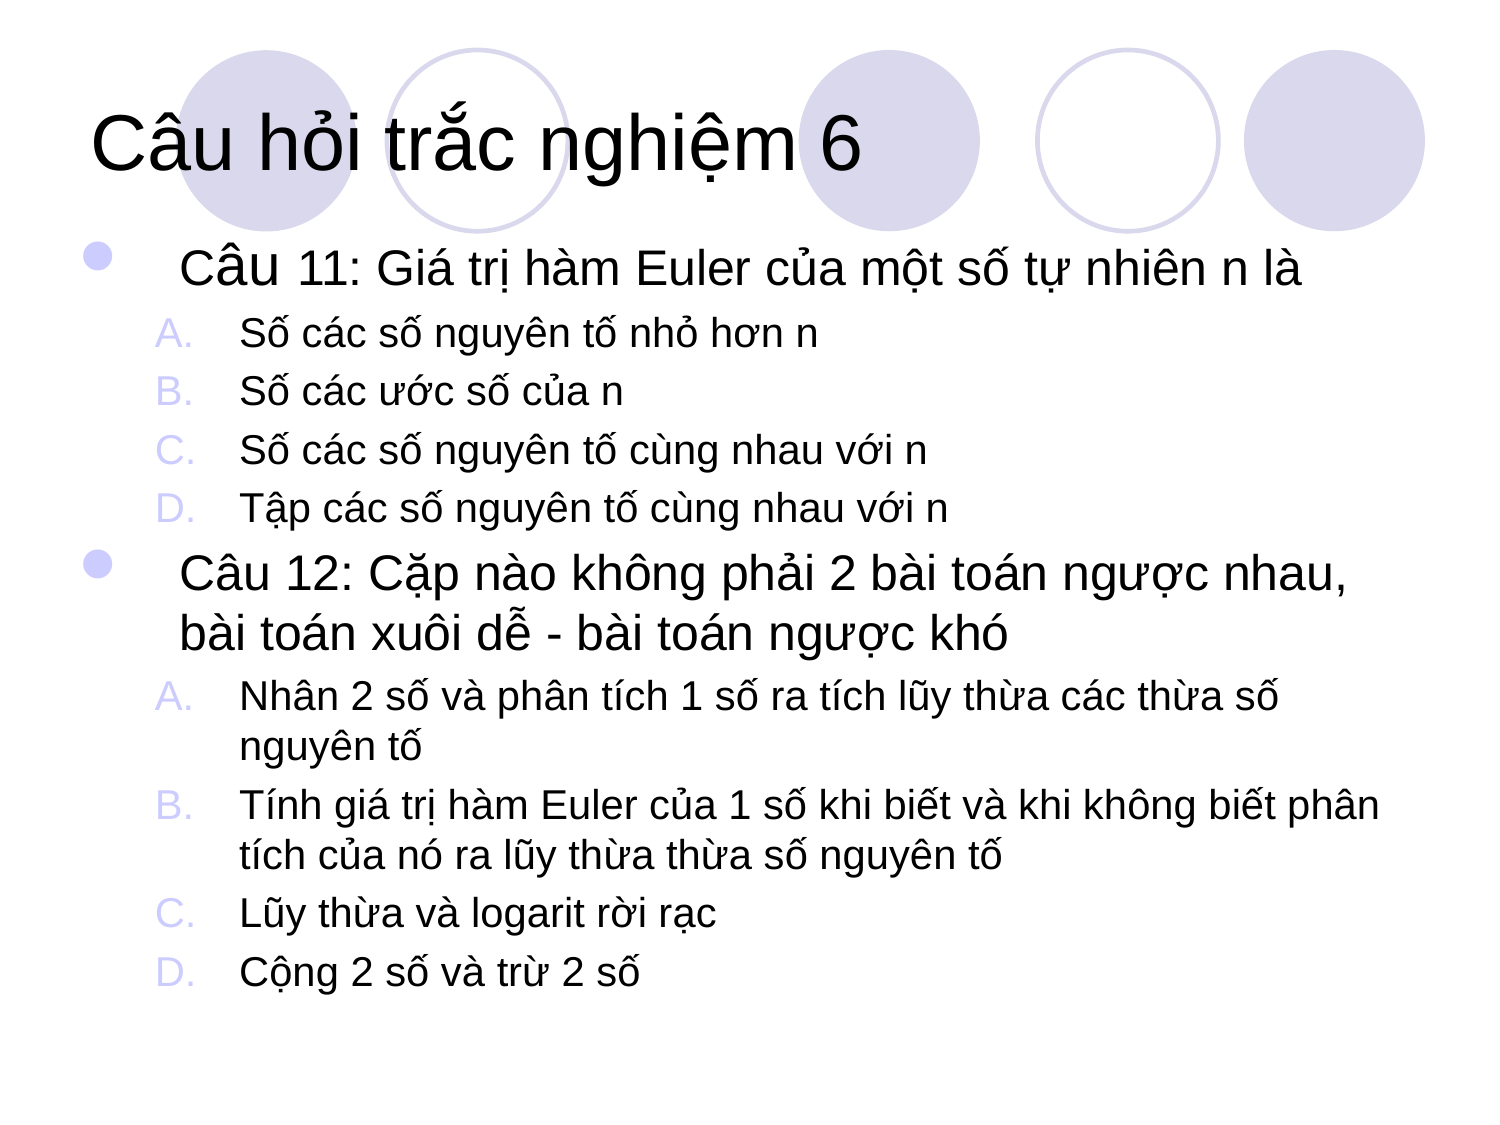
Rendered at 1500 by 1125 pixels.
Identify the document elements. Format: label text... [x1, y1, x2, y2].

title Câu hỏi trắc nghiệm 6 [75, 45, 1425, 220]
list Câu 11: Giá trị hàm Euler của một số tự nhiên n là Số các số nguyên tố nhỏ hơn n Số các ước số của n Số các số nguyên tố cùng nhau với n Tập các số nguyên tố cùng nhau với n Câu 12: Cặp nào không phải 2 bài toán ngược nhau, bài toán xuôi dễ - bài toán ngược khó Nhân 2 số và phân tích 1 số ra tích lũy thừa các thừa số nguyên tố Tính giá trị hàm Euler của 1 số khi biết và khi không biết phân tích của nó ra lũy thừa thừa số nguyên tố Lũy thừa và logarit rời rạc Cộng 2 số và trừ 2 số [64, 220, 1436, 1094]
